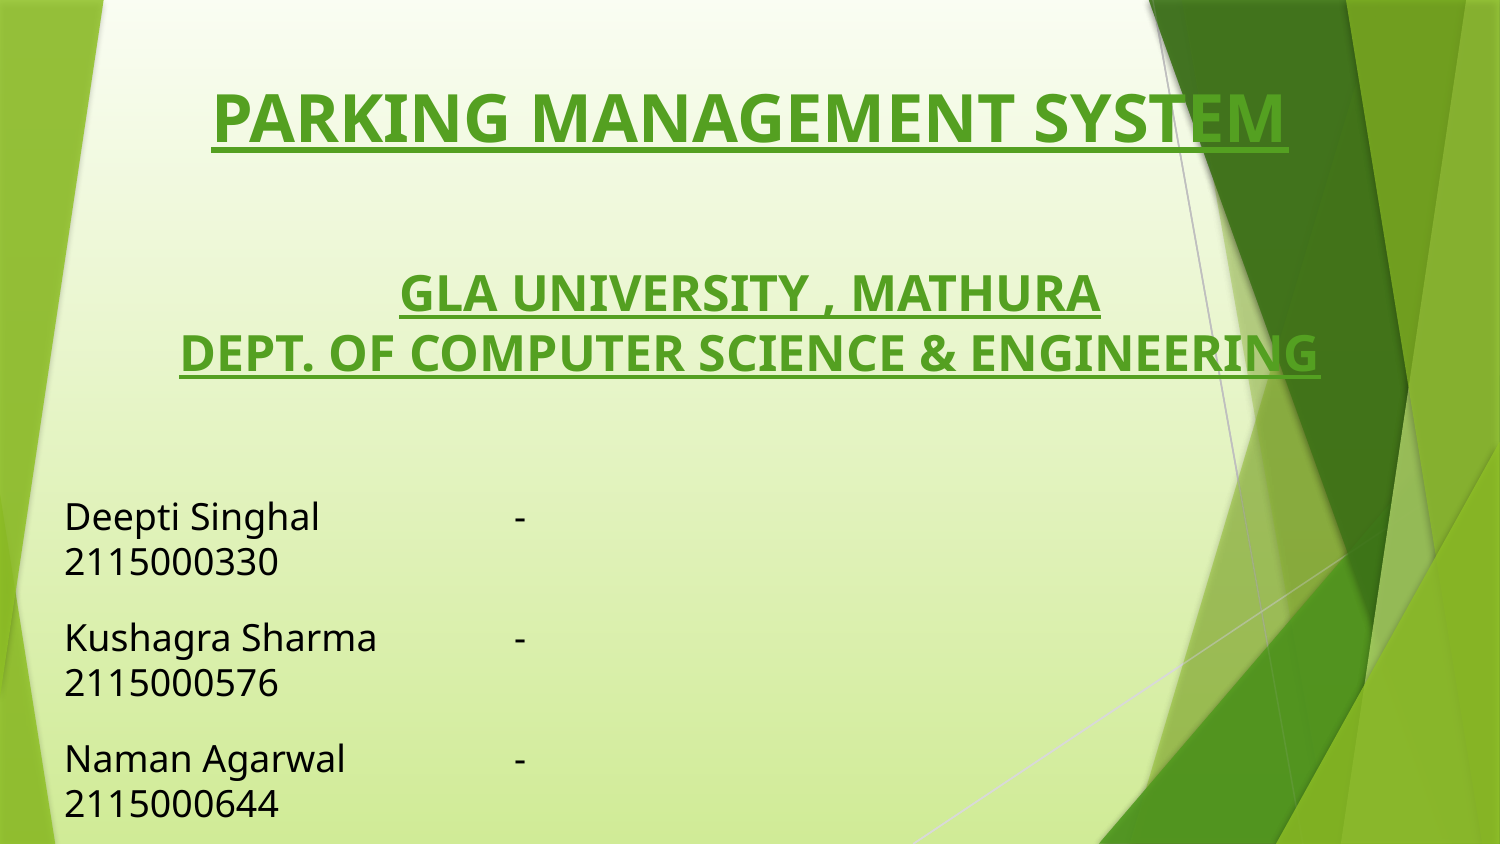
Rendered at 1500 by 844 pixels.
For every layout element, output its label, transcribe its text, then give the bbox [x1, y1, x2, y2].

text_box GLA UNIVERSITY , MATHURA DEPT. OF COMPUTER SCIENCE & ENGINEERING [0, 253, 1500, 389]
title PARKING MANAGEMENT SYSTEM [0, 12, 1500, 191]
subtitle Deepti Singhal - 2115000330 Kushagra Sharma - 2115000576 Naman Agarwal - 2115000644 Vedansh Gautam - 2115001104 [49, 477, 642, 844]
